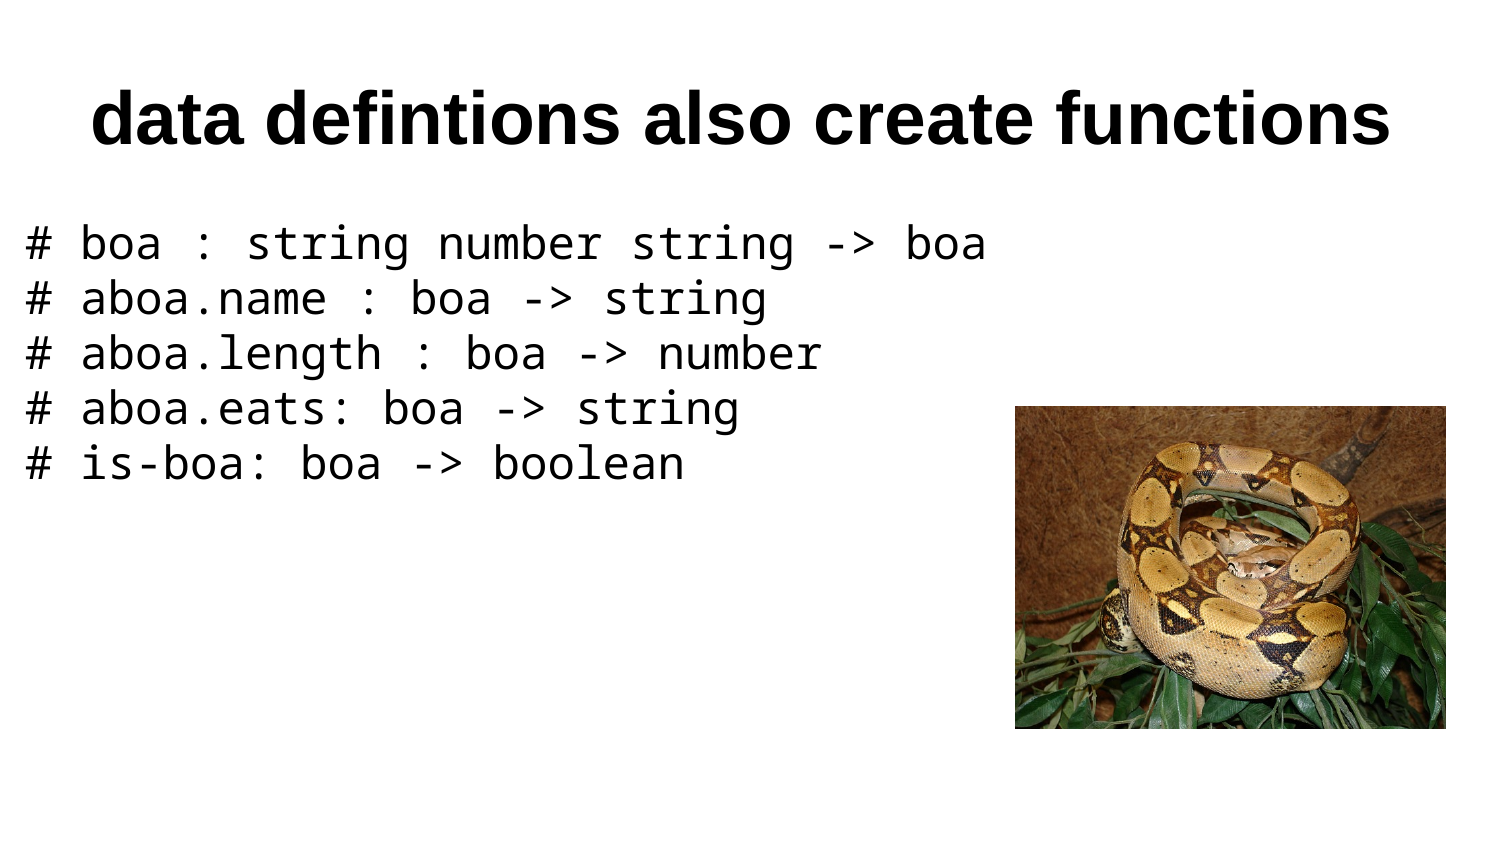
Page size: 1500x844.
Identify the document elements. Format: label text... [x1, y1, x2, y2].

title data defintions also create functions [75, 33, 1425, 175]
picture [1015, 405, 1446, 730]
list # boa : string number string -> boa # aboa.name : boa -> string # aboa.length : boa -> number # aboa.eats: boa -> string # is-boa: boa -> boolean [10, 198, 1477, 810]
